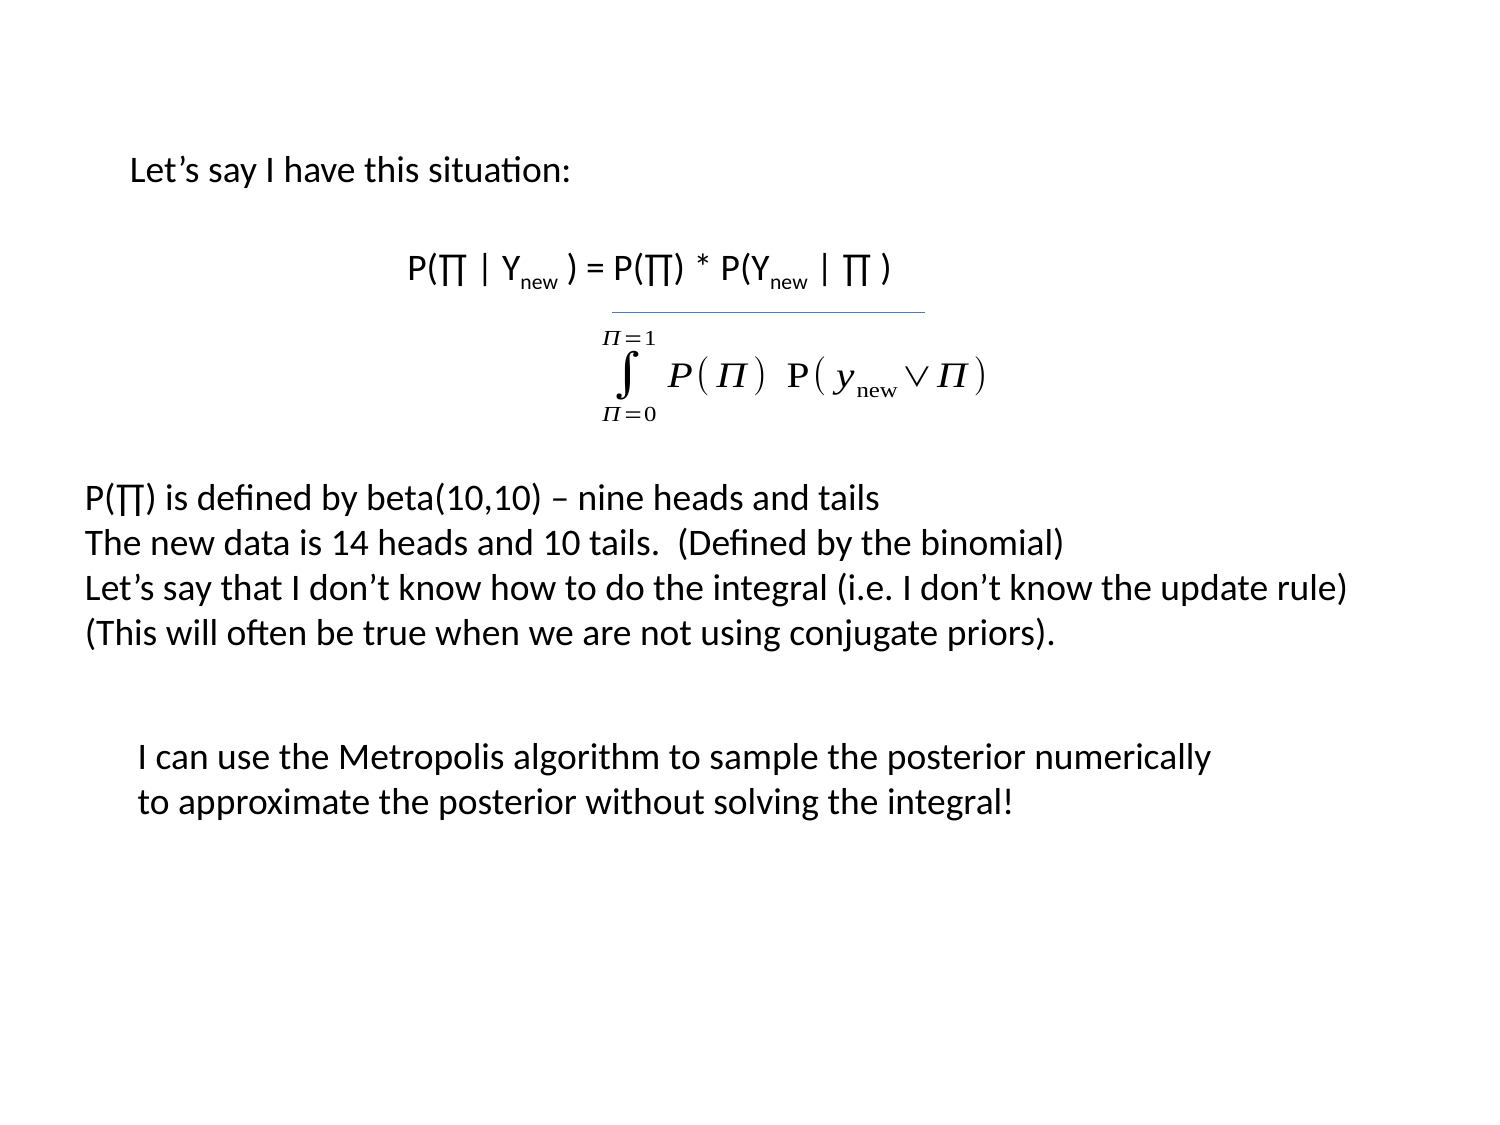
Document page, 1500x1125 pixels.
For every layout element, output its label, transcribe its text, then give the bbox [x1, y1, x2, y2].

text_box Let’s say I have this situation: [115, 137, 588, 288]
text_box P(∏ | Ynew ) = P(∏) * P(Ynew | ∏ ) [234, 190, 907, 392]
text_box I can use the Metropolis algorithm to sample the posterior numerically to approximate the posterior without solving the integral! [122, 724, 1228, 830]
text_box P(∏) is defined by beta(10,10) – nine heads and tails The new data is 14 heads and 10 tails. (Defined by the binomial) Let’s say that I don’t know how to do the integral (i.e. I don’t know the update rule) (This will often be true when we are not using conjugate priors). [70, 465, 1365, 661]
